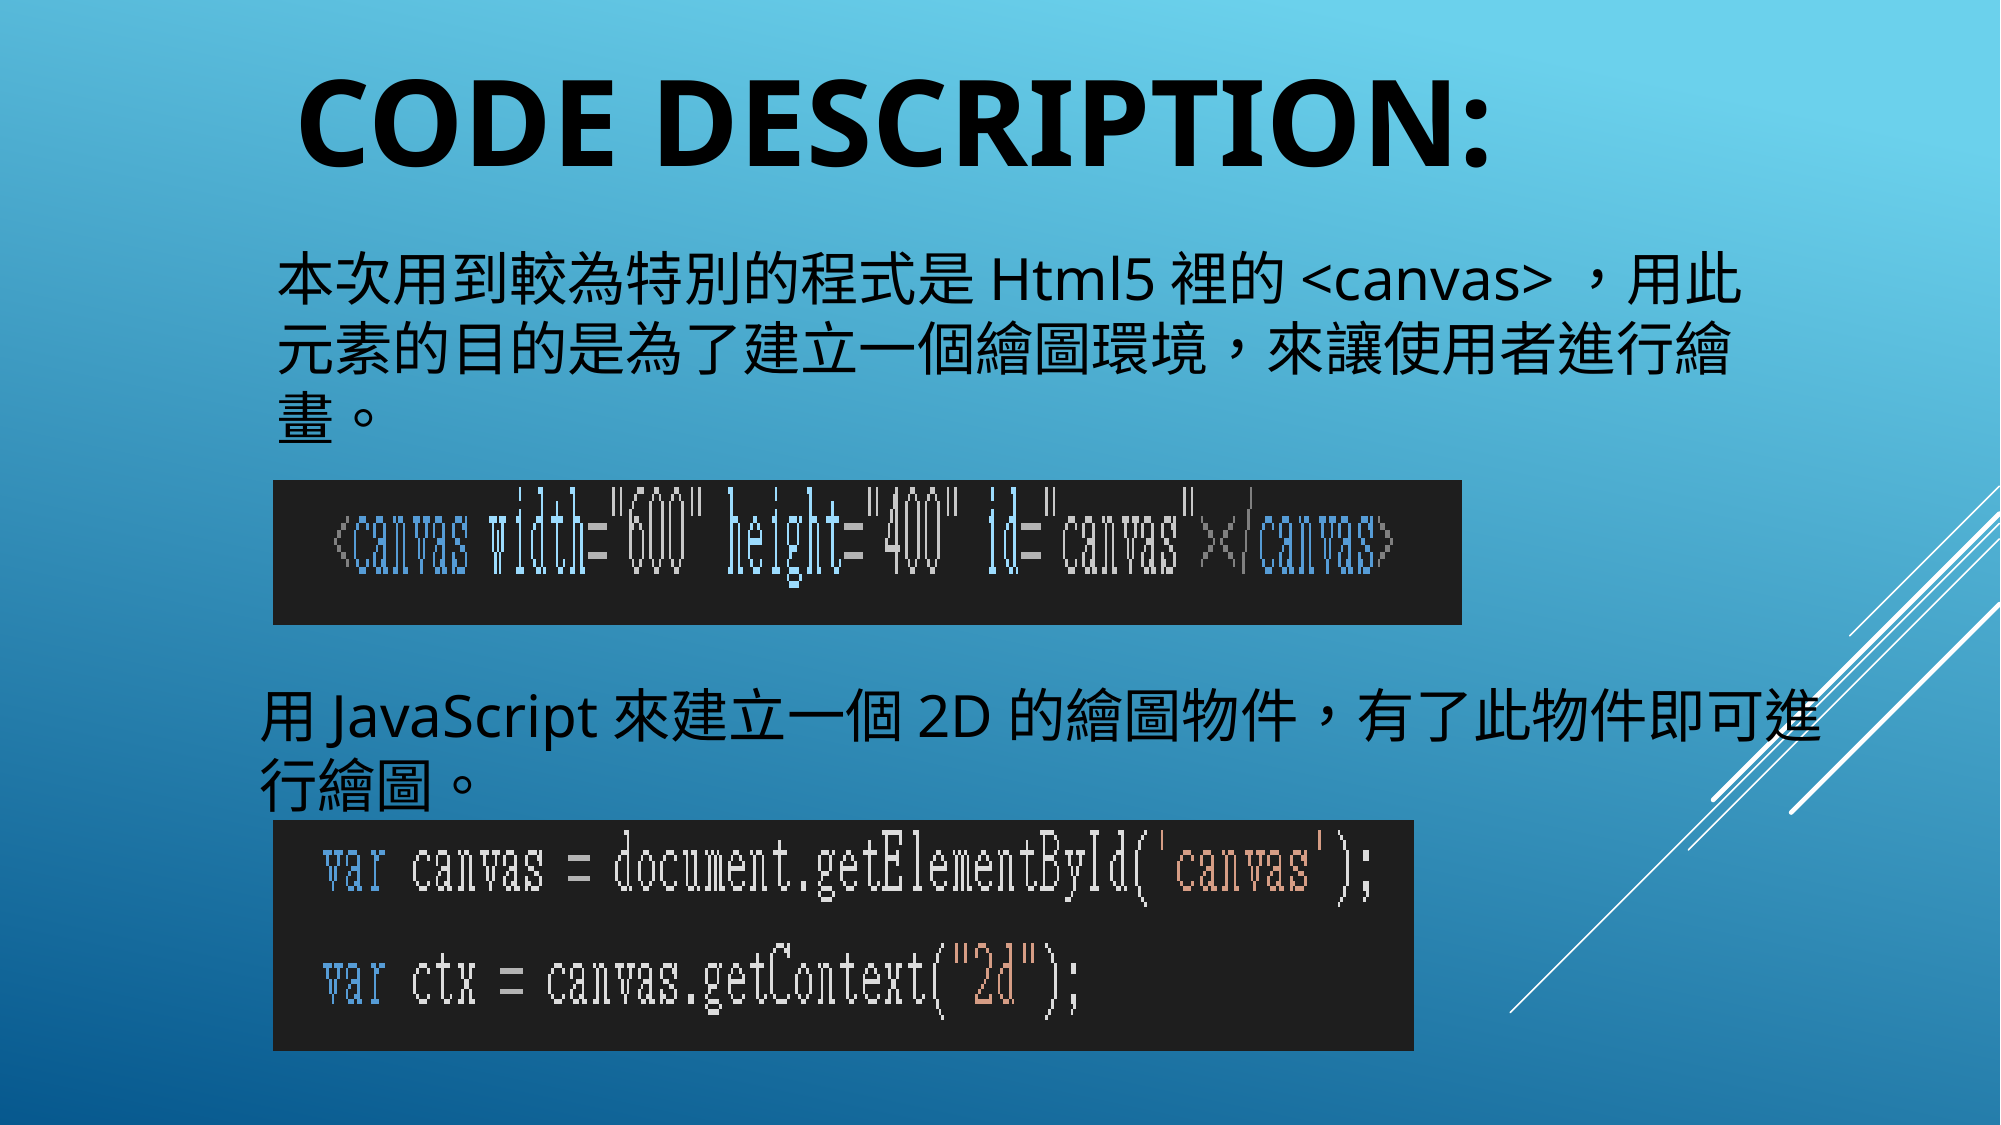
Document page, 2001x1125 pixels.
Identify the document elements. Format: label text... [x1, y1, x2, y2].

picture [273, 819, 1414, 1051]
list 本次用到較為特別的程式是Html5裡的<canvas>，用此元素的目的是為了建立一個繪圖環境，來讓使用者進行繪畫。 [261, 197, 1761, 569]
picture [273, 480, 1462, 626]
text_box 用JavaScript來建立一個2D的繪圖物件，有了此物件即可進 行繪圖。 [244, 671, 1838, 872]
title Code Description: [194, 38, 1595, 286]
